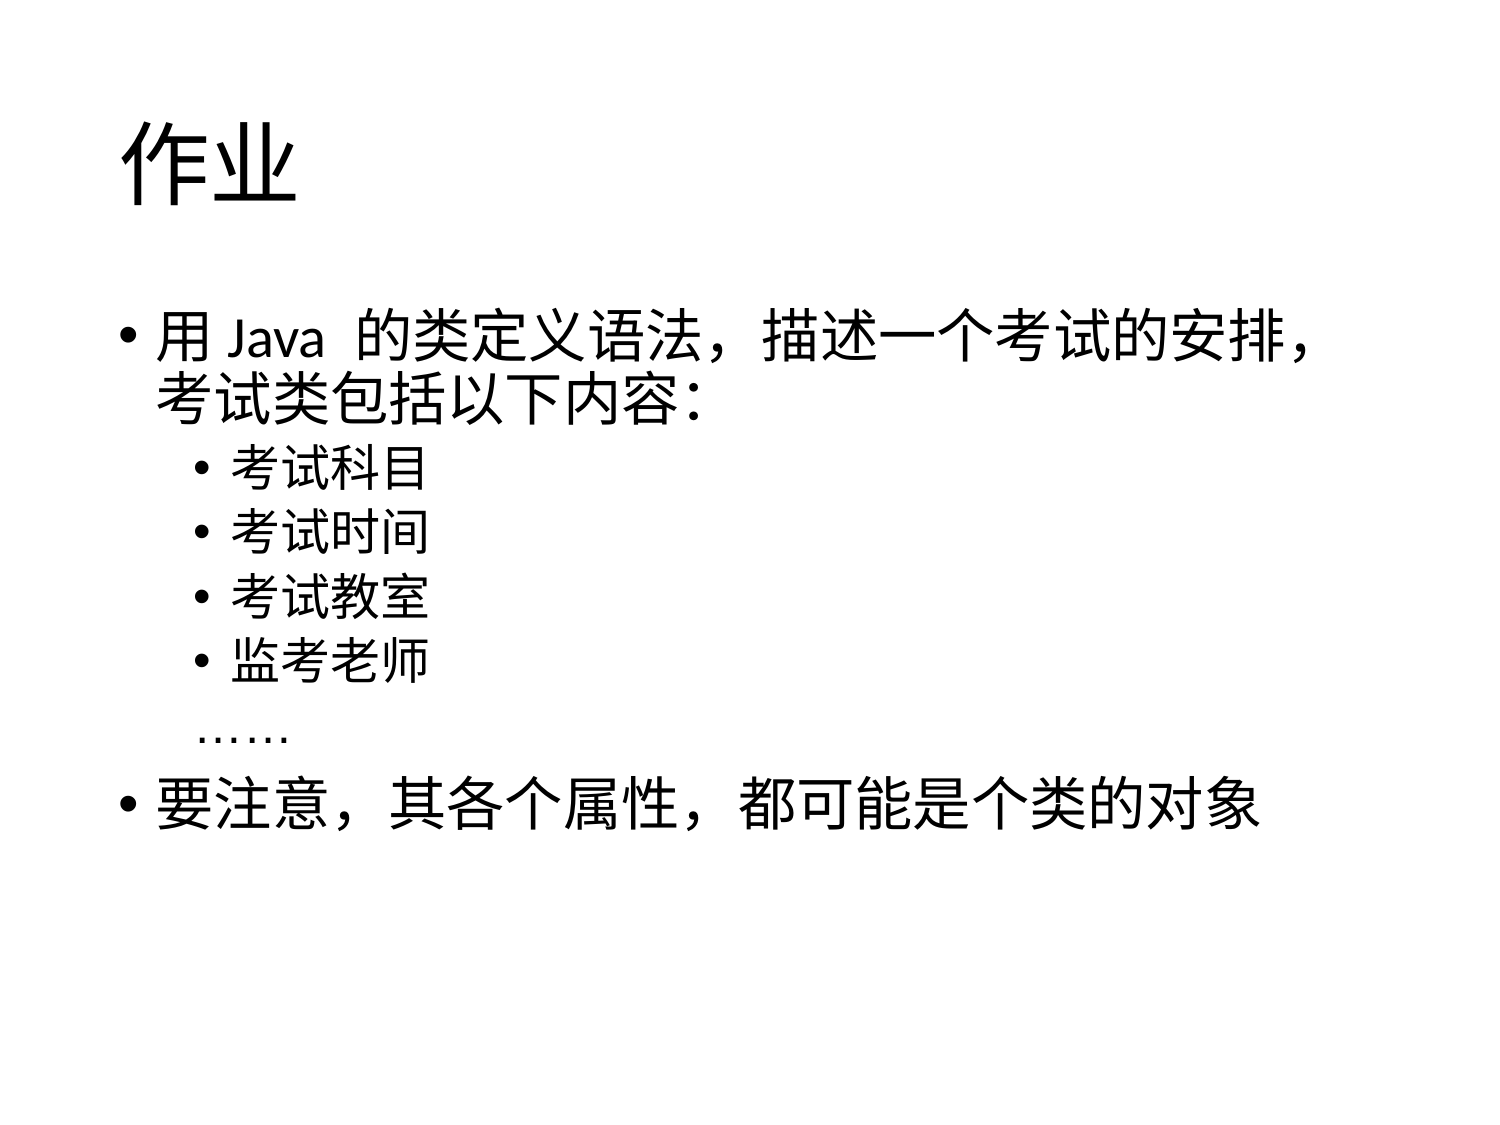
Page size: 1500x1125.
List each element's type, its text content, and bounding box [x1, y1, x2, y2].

list 用Java 的类定义语法，描述一个考试的安排，考试类包括以下内容： 考试科目 考试时间 考试教室 监考老师 …… 要注意，其各个属性，都可能是个类的对象 [103, 299, 1378, 893]
title 作业 [103, 59, 1397, 278]
